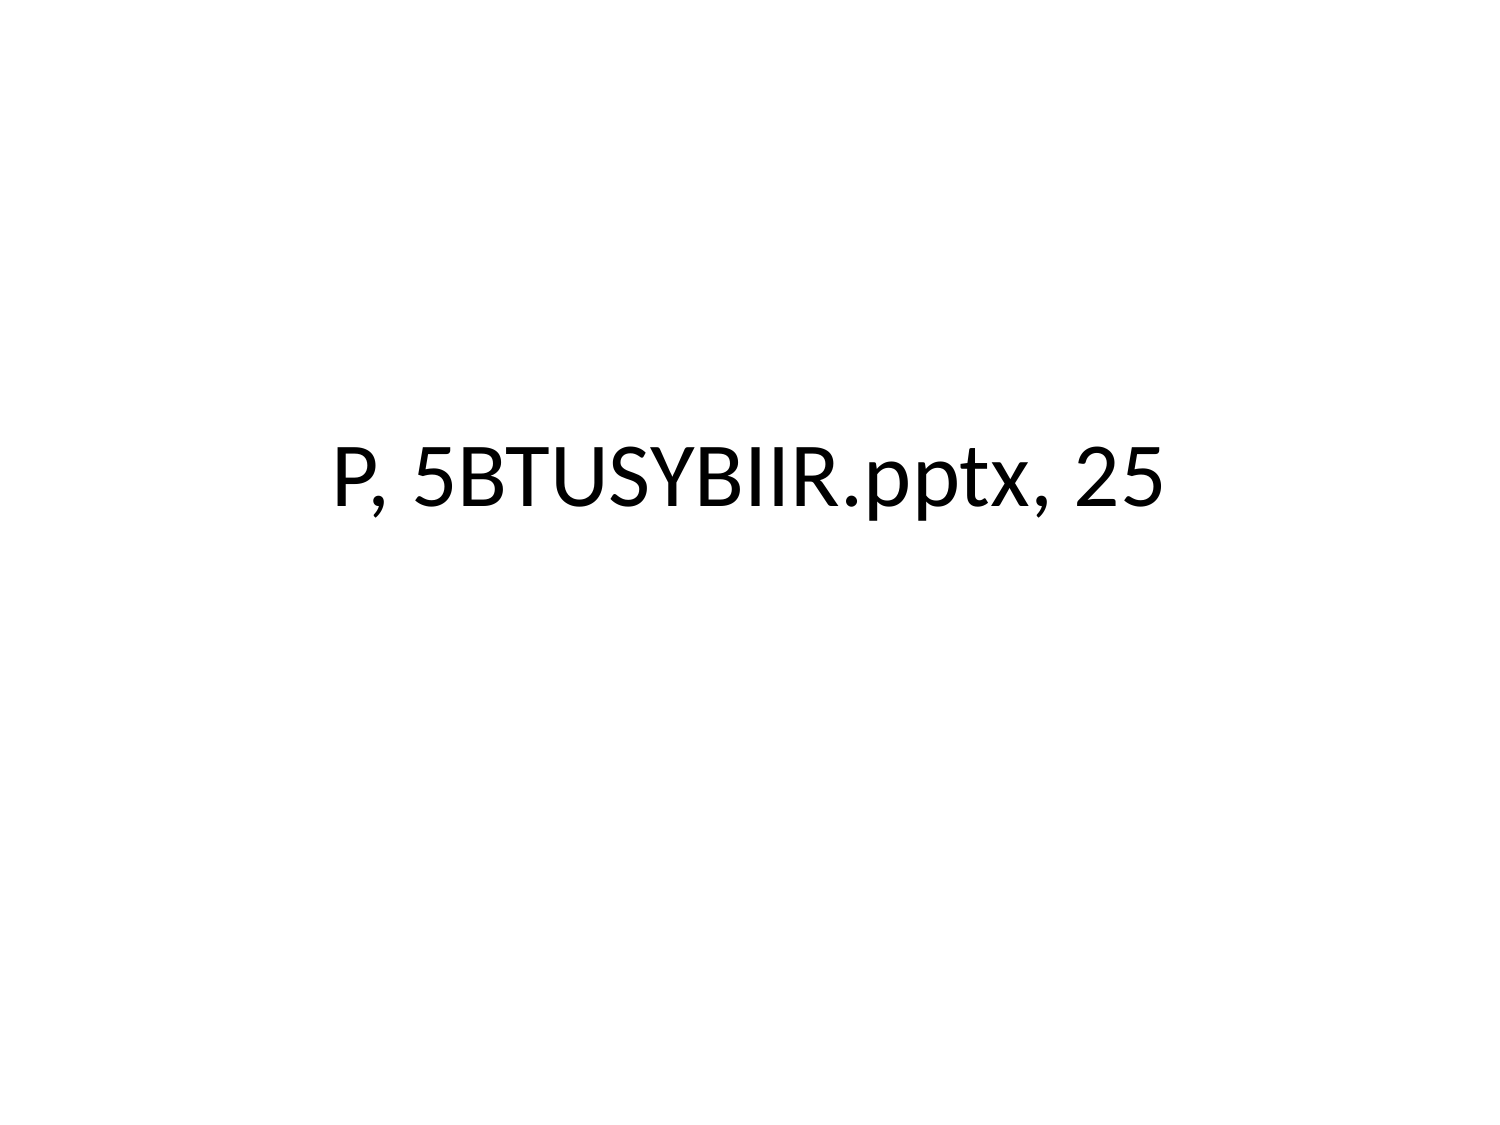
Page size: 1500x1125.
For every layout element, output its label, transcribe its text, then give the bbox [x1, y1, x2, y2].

title P, 5BTUSYBIIR.pptx, 25 [112, 349, 1388, 591]
